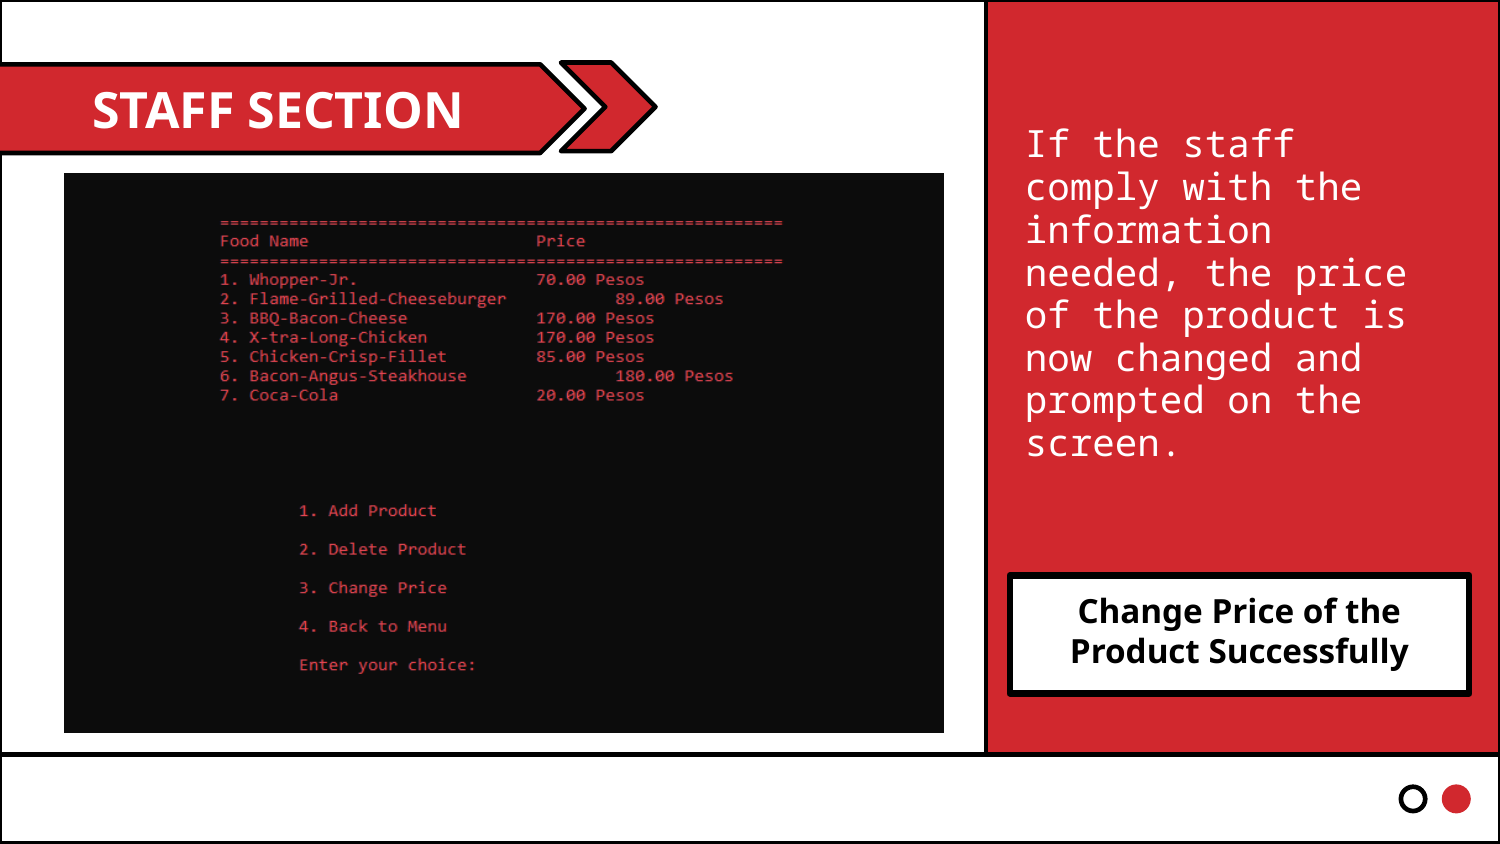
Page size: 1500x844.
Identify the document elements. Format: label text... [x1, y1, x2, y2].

picture [64, 173, 944, 733]
title Change Price of the Product Successfully [1009, 575, 1470, 694]
text_box [560, 62, 656, 152]
list If the staff comply with the information needed, the price of the product is now changed and prompted on the screen. [1009, 108, 1465, 575]
text_box STAFF SECTION [0, 64, 585, 153]
